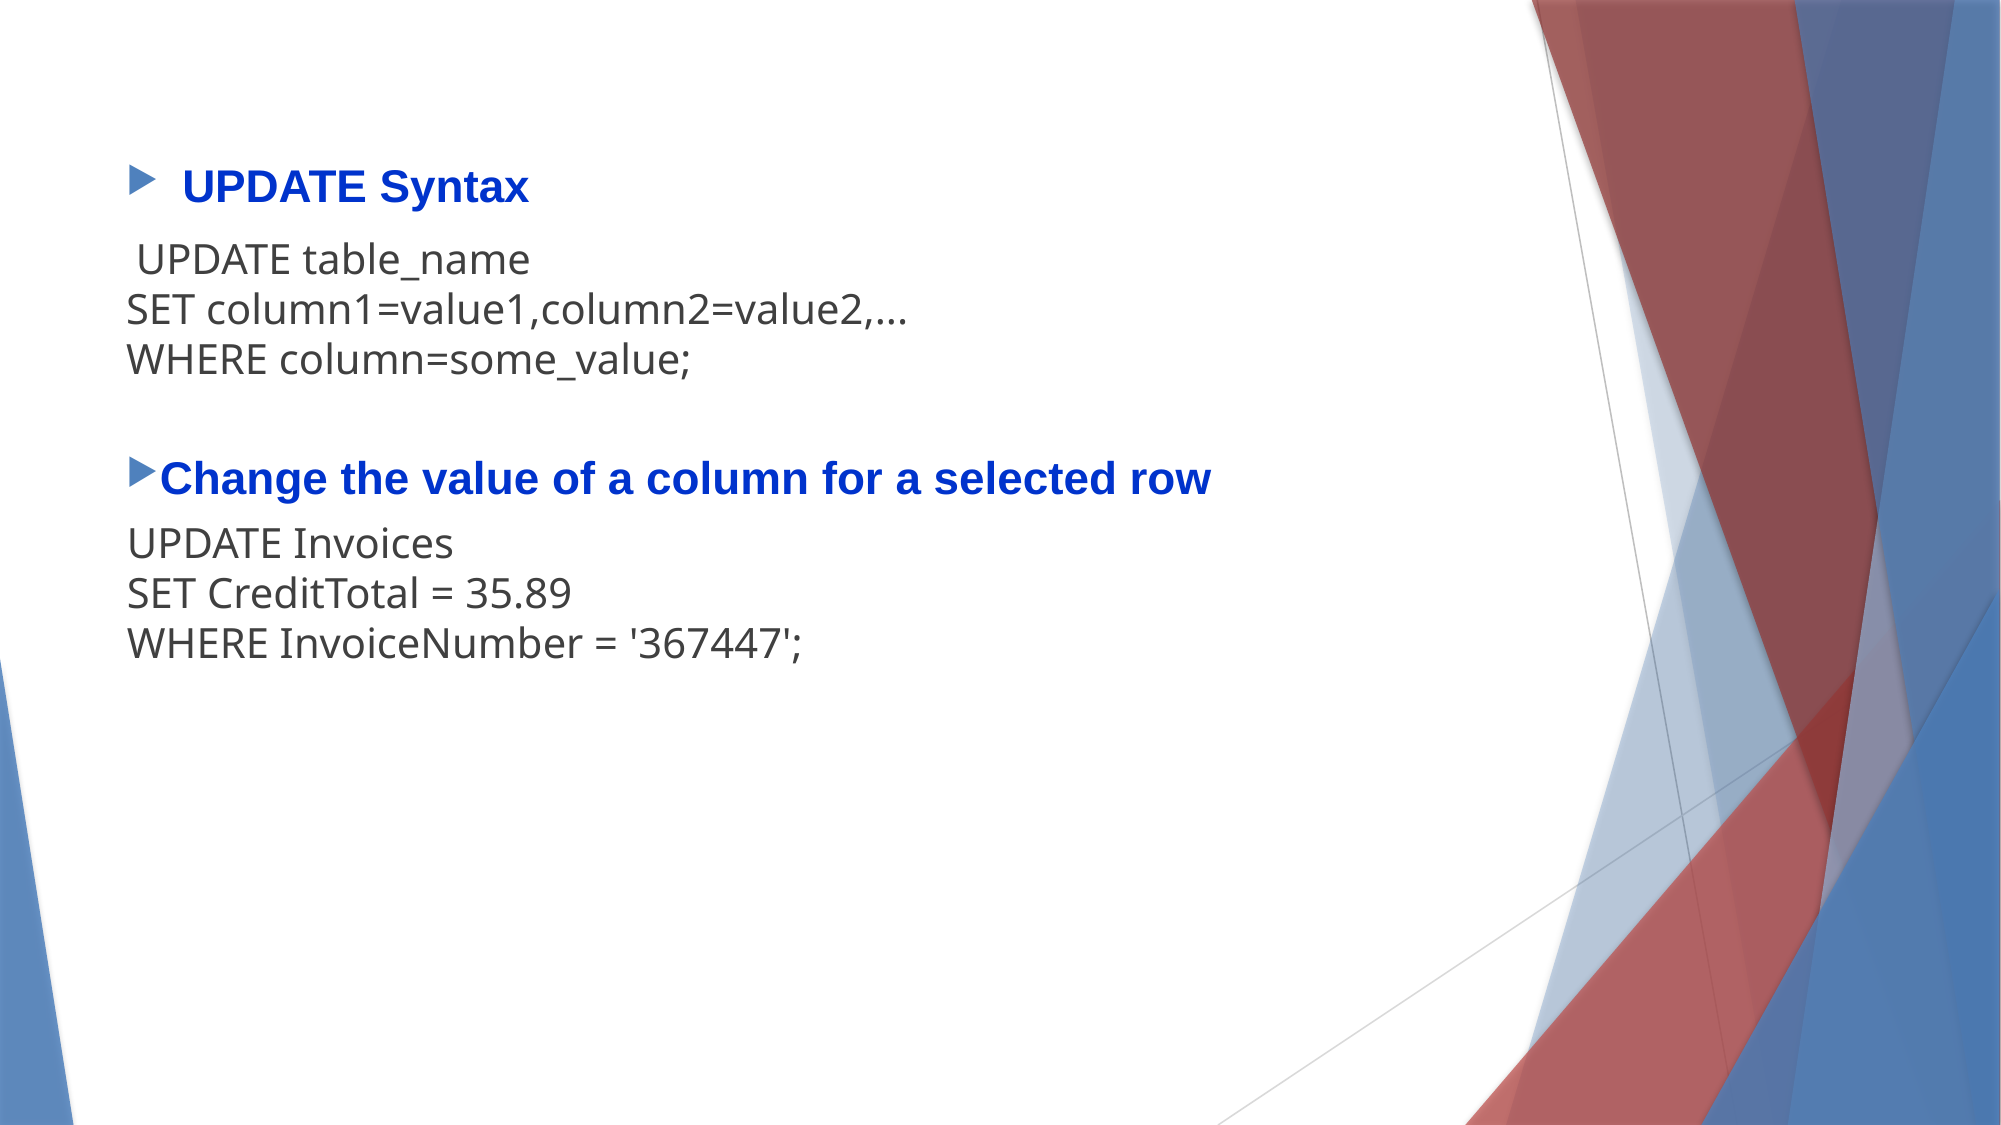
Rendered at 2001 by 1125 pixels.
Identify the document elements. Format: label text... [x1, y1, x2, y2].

list UPDATE Syntax UPDATE table_name SET column1=value1,column2=value2,... WHERE column=some_value; Change the value of a column for a selected row UPDATE Invoices SET CreditTotal = 35.89 WHERE InvoiceNumber = '367447'; [111, 83, 1522, 991]
